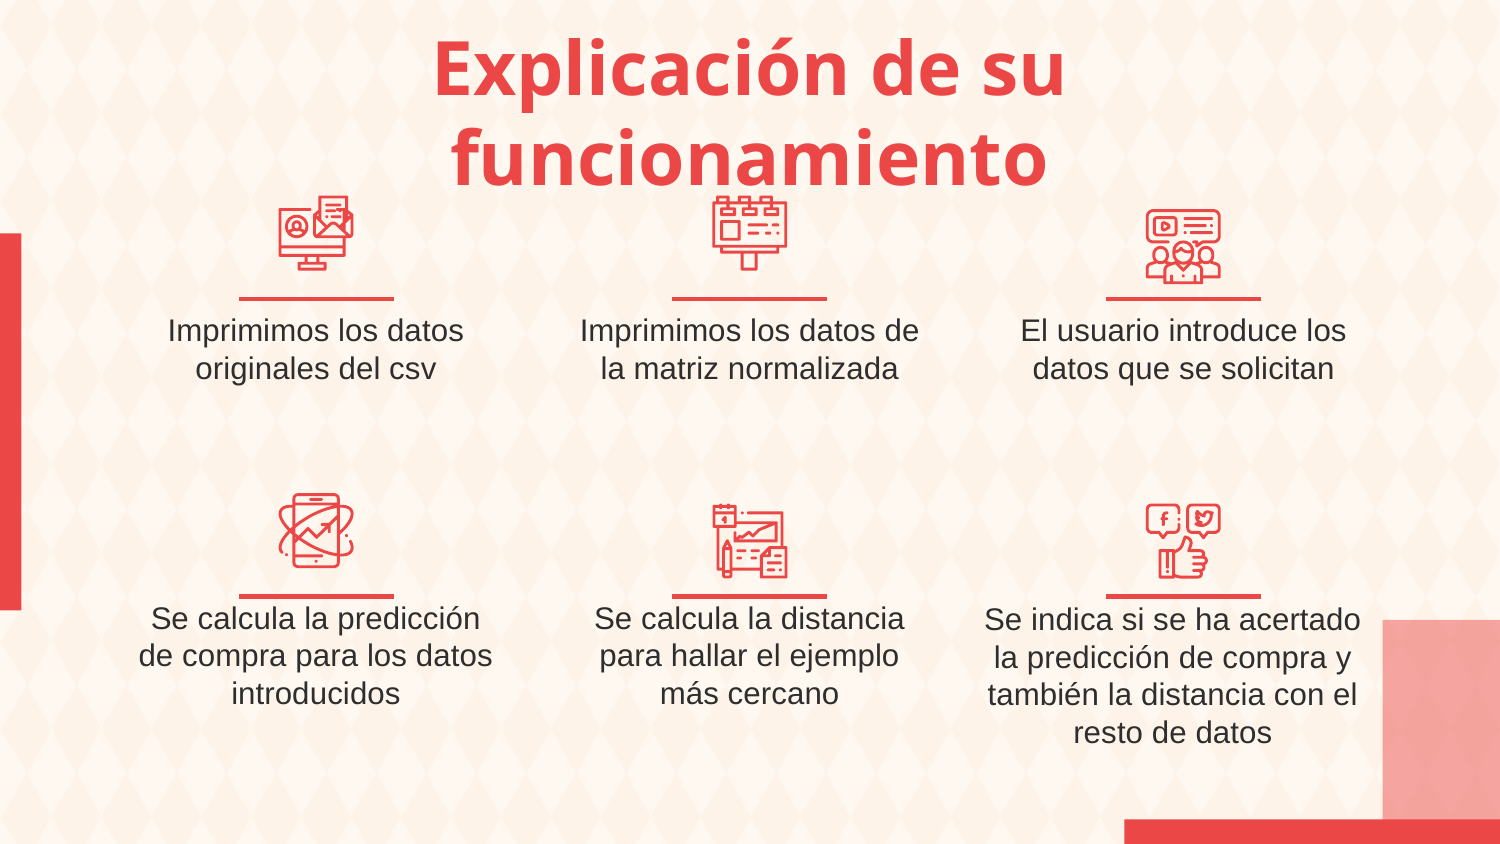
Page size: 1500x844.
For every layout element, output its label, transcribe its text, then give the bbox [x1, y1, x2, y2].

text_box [1145, 503, 1221, 579]
subtitle Se calcula la distancia para hallar el ejemplo más cercano [553, 614, 946, 695]
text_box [278, 195, 354, 271]
subtitle Se indica si se ha acertado la predicción de compra y también la distancia con el resto de datos [954, 634, 1392, 715]
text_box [712, 503, 788, 579]
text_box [711, 195, 788, 271]
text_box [1145, 208, 1221, 285]
subtitle Se calcula la predicción de compra para los datos introducidos [120, 614, 512, 695]
subtitle El usuario introduce los datos que se solicitan [988, 308, 1380, 388]
title Explicación de su funcionamiento [117, 72, 1382, 148]
subtitle Imprimimos los datos de la matriz normalizada [554, 308, 946, 388]
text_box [278, 492, 354, 569]
subtitle Imprimimos los datos originales del csv [120, 308, 512, 388]
